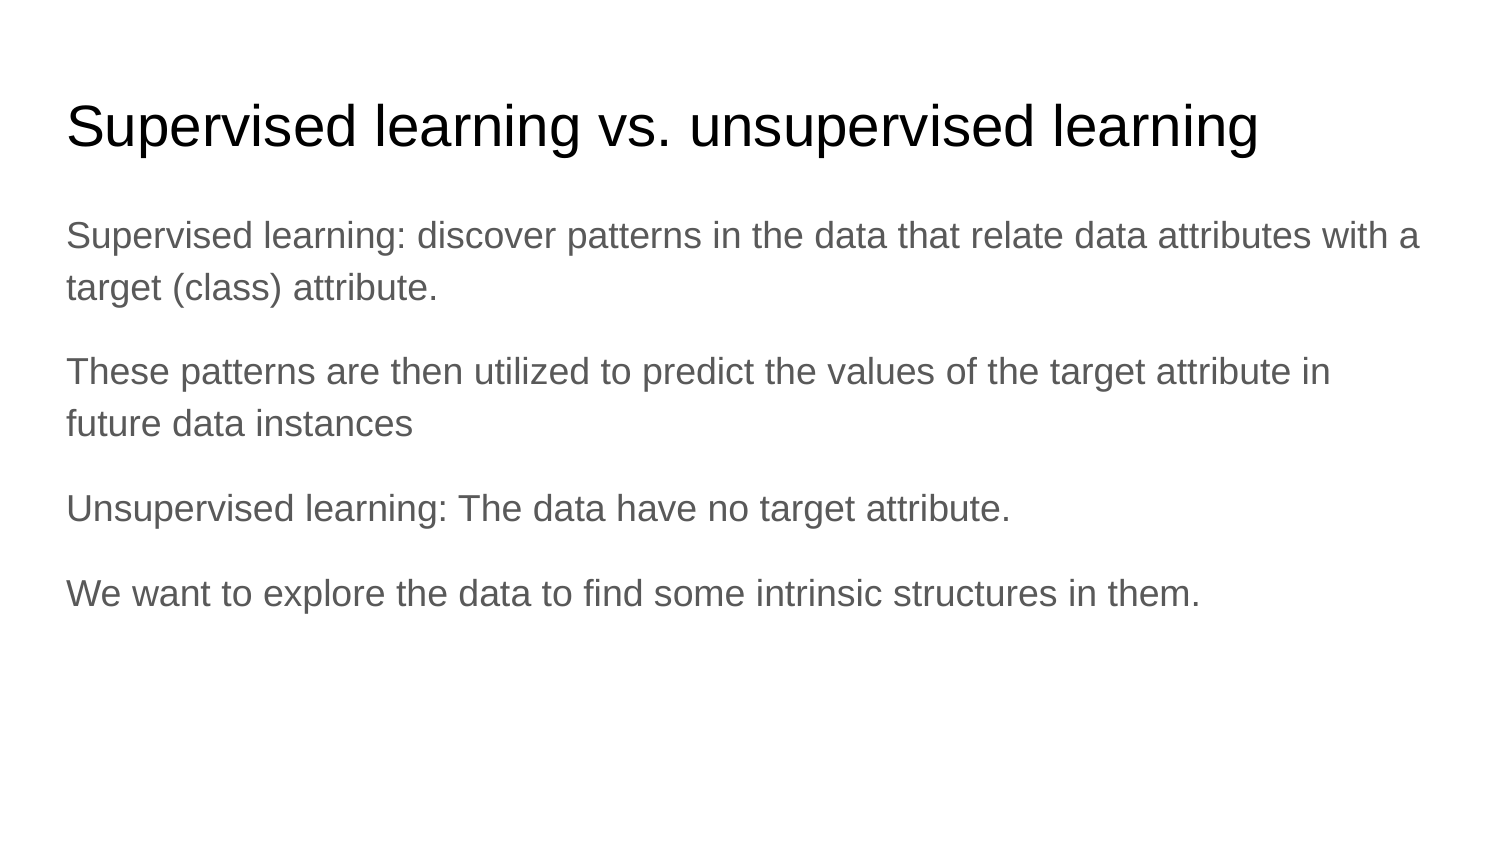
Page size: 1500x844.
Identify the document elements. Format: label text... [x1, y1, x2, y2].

title Supervised learning vs. unsupervised learning [51, 72, 1449, 167]
list Supervised learning: discover patterns in the data that relate data attributes with a target (class) attribute. These patterns are then utilized to predict the values of the target attribute in future data instances Unsupervised learning: The data have no target attribute. We want to explore the data to find some intrinsic structures in them. [51, 189, 1449, 750]
